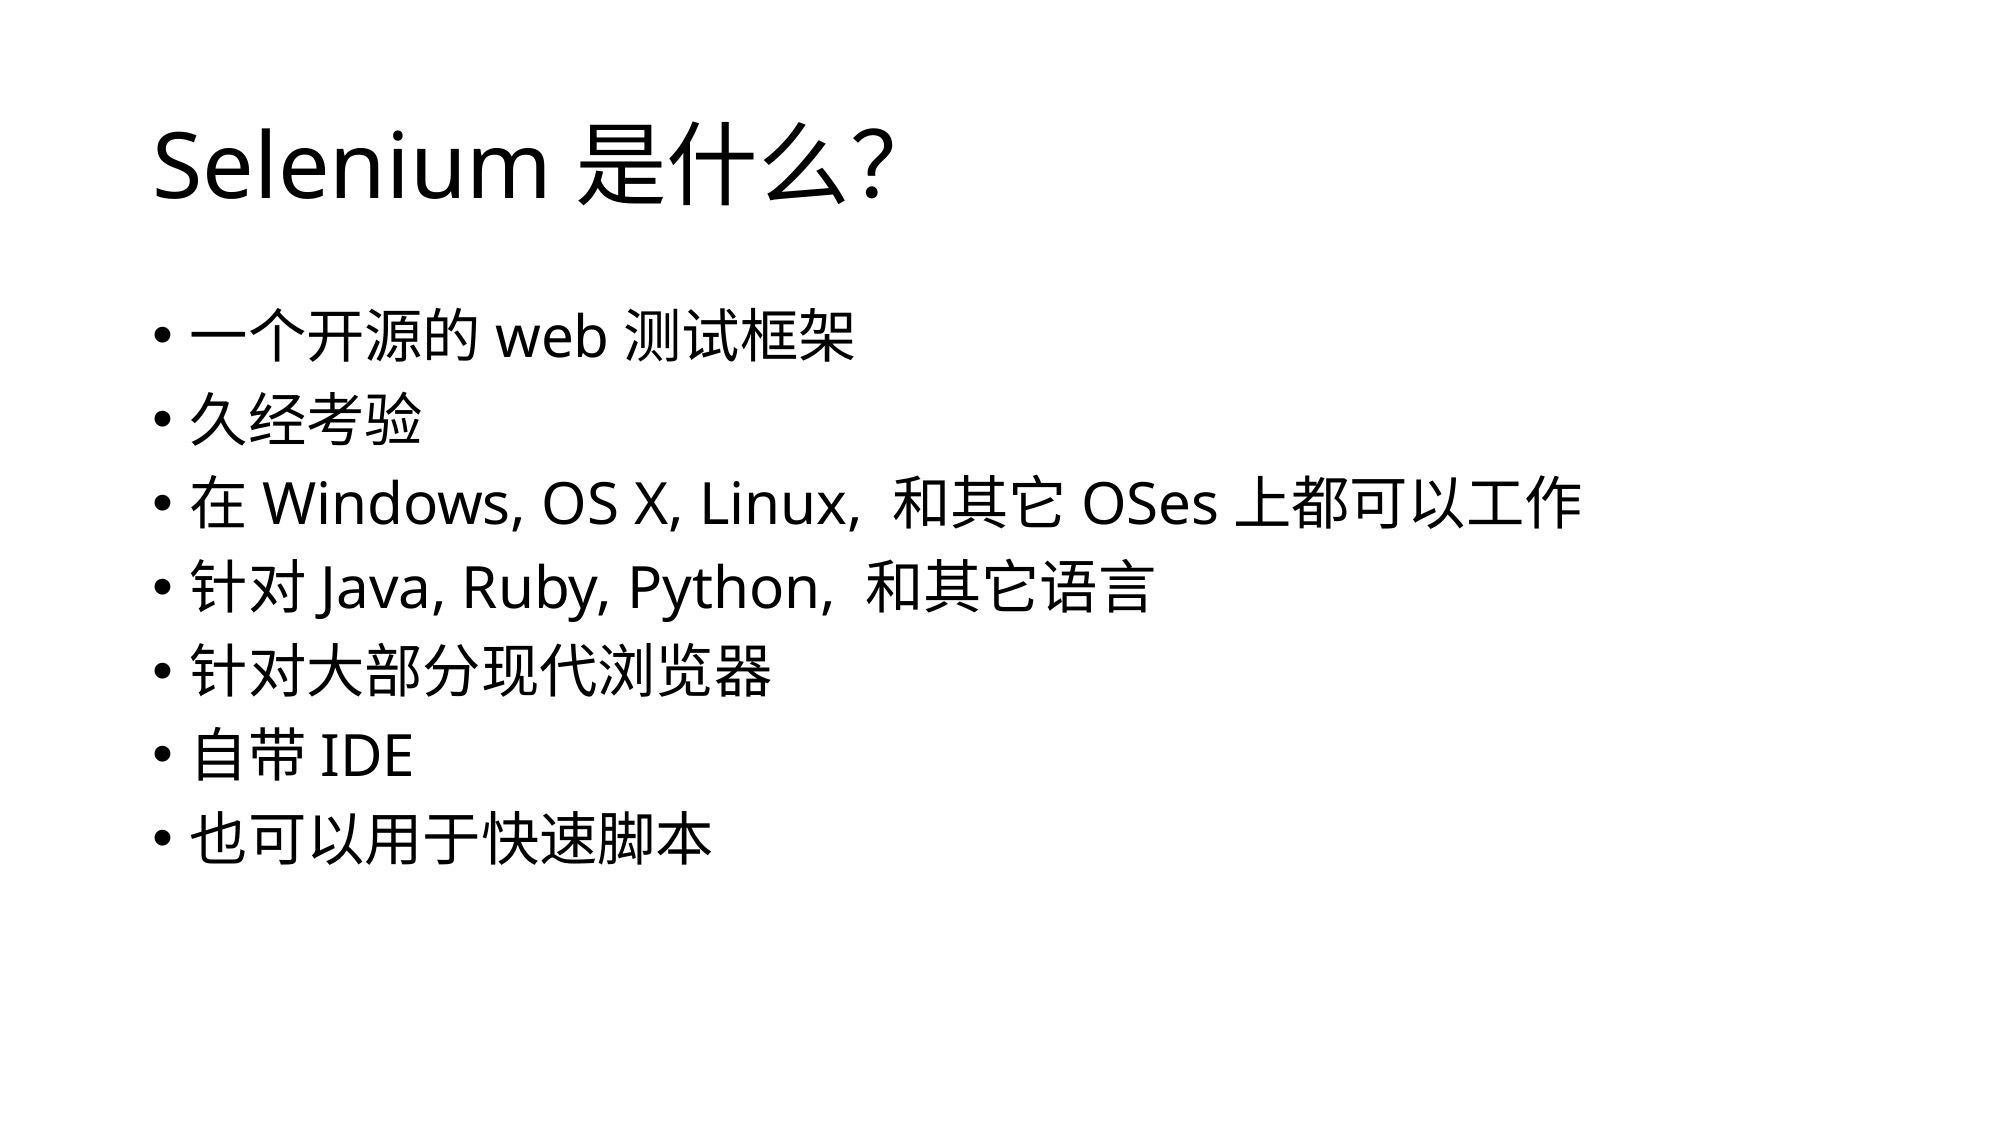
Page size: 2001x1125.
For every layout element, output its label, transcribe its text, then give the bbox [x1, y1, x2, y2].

list 一个开源的web测试框架 久经考验 在Windows, OS X, Linux, 和其它OSes上都可以工作 针对Java, Ruby, Python, 和其它语言 针对大部分现代浏览器 自带IDE 也可以用于快速脚本 [137, 299, 1863, 1014]
title Selenium是什么？ [137, 59, 1863, 278]
